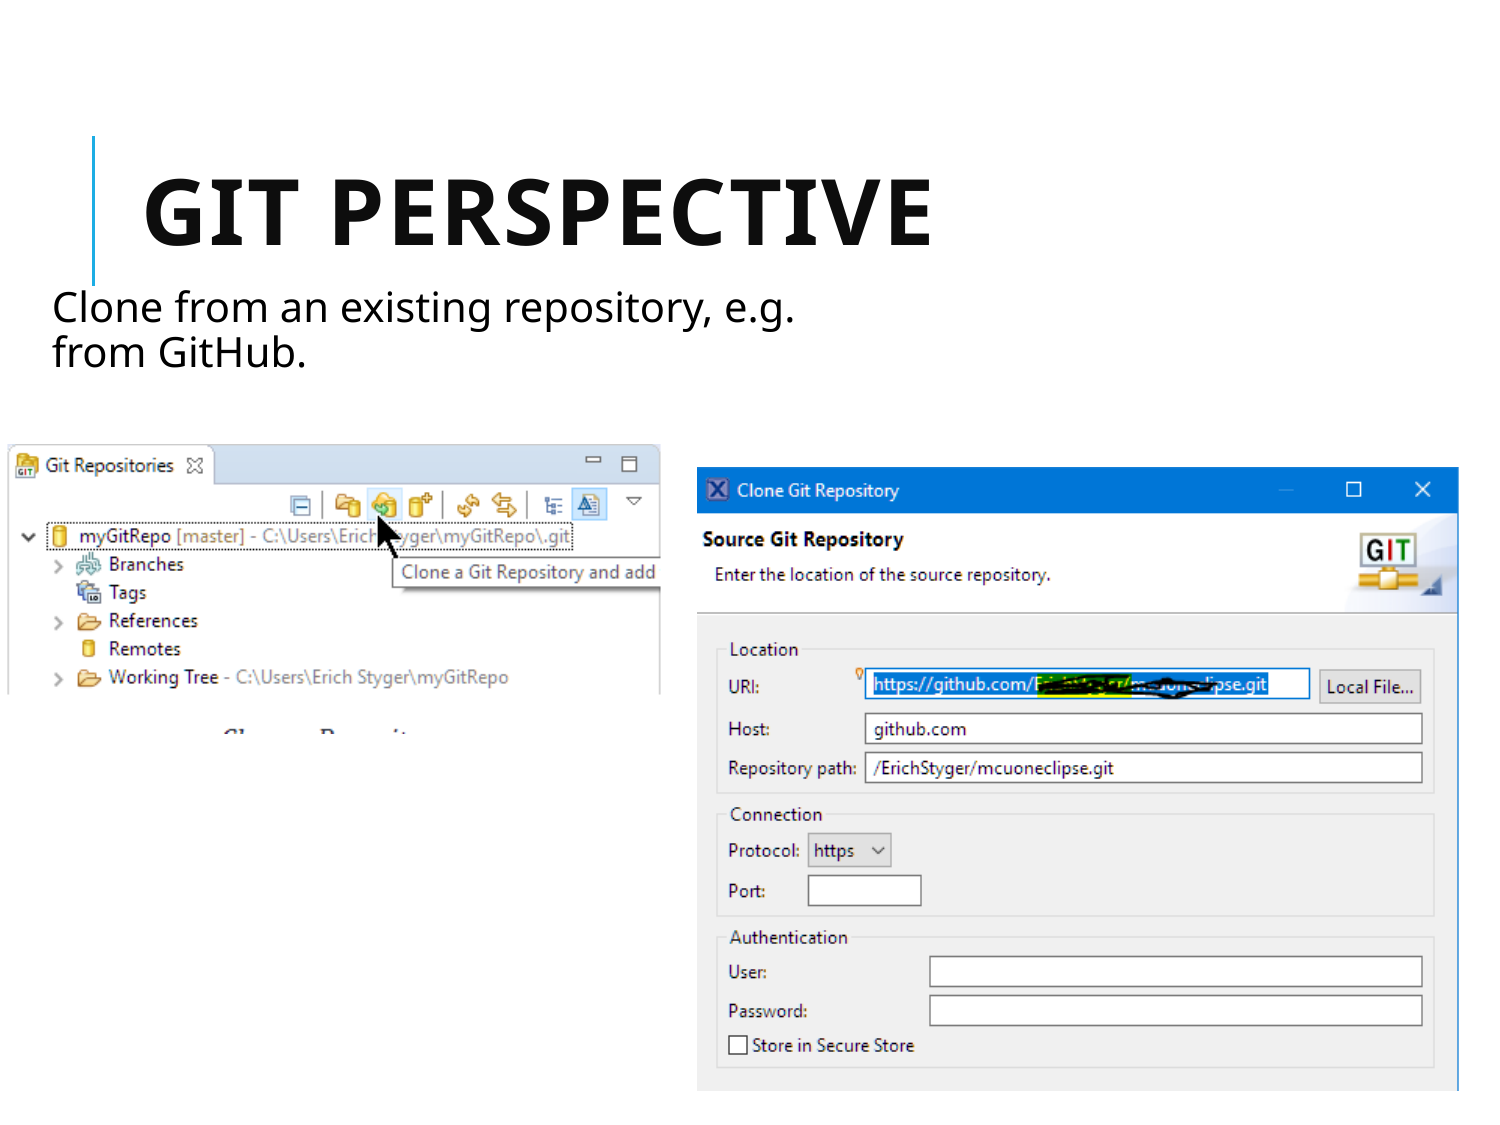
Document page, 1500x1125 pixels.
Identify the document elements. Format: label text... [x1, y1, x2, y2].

picture [696, 467, 1468, 1092]
list Clone from an existing repository, e.g. from GitHub. [29, 278, 843, 1125]
picture [2, 444, 679, 734]
title Git perspective [126, 96, 1322, 342]
